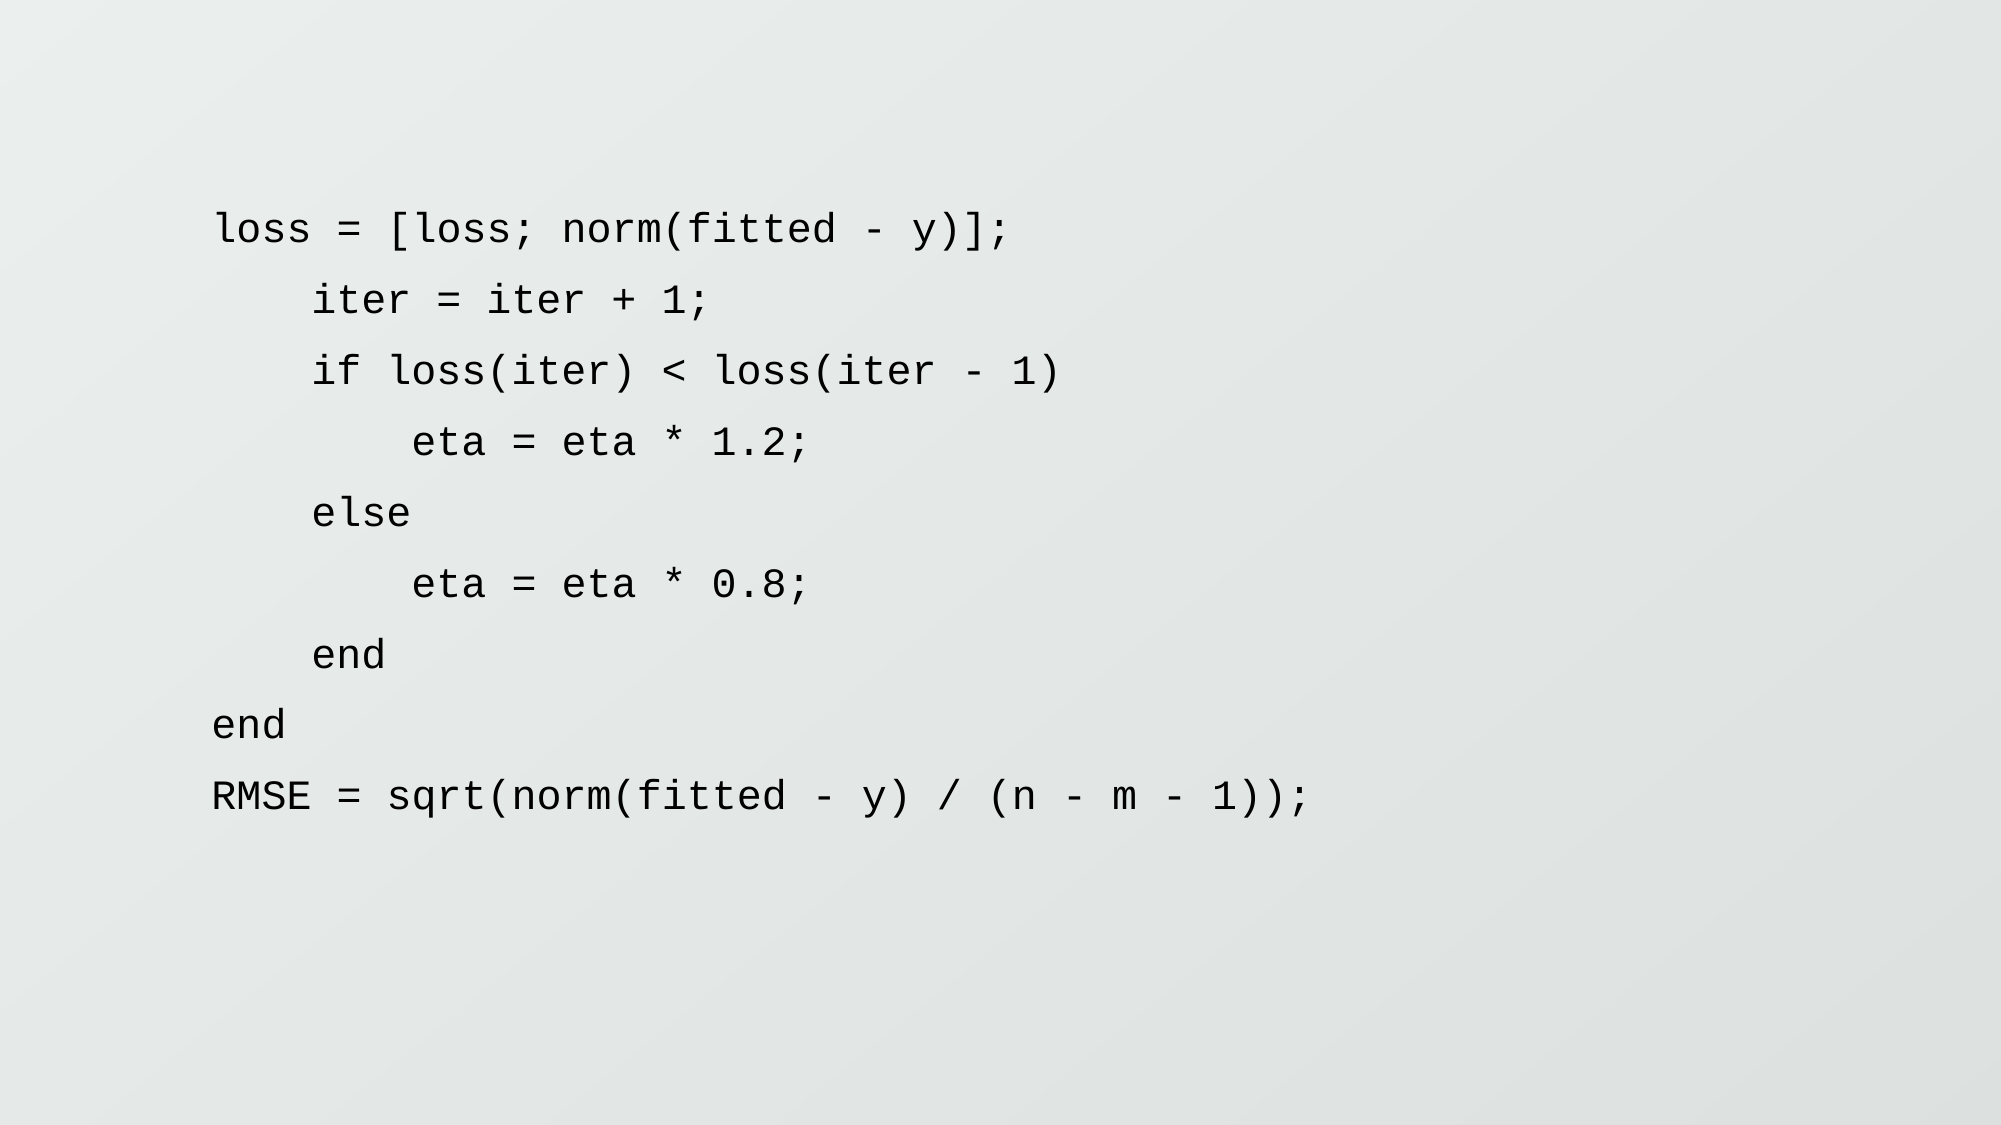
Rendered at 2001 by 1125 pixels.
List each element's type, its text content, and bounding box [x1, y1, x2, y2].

list loss = [loss; norm(fitted - y)]; iter = iter + 1; if loss(iter) < loss(iter - 1) eta = eta * 1.2; else eta = eta * 0.8; end end RMSE = sqrt(norm(fitted - y) / (n - m - 1)); [137, 193, 1863, 1083]
